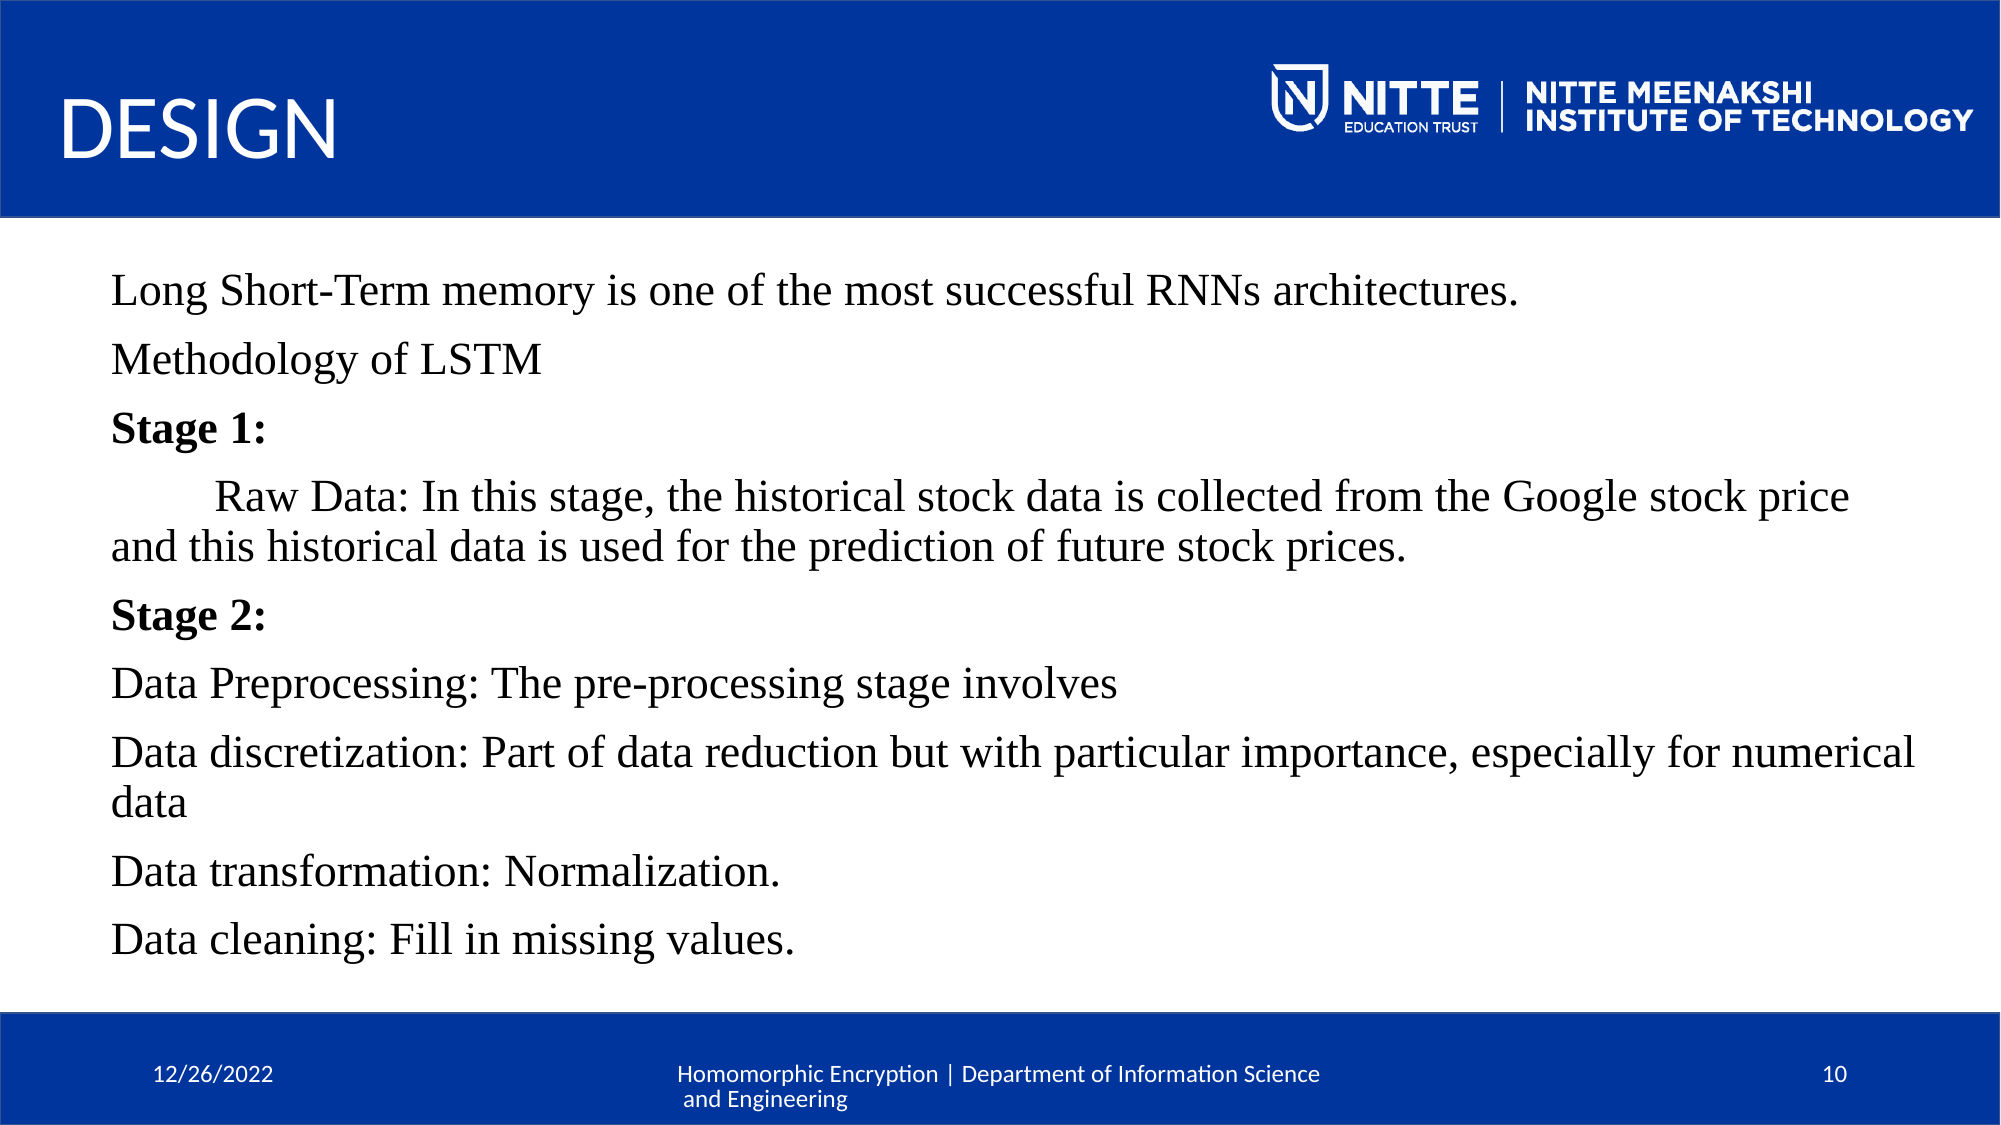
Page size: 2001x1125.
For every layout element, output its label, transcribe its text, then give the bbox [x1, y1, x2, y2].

footer Homomorphic Encryption | Department of Information Science and Engineering [662, 1042, 1338, 1103]
slide_number 10 [1412, 1042, 1863, 1103]
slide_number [137, 1042, 588, 1103]
title DESIGN [43, 0, 1769, 218]
list Long Short-Term memory is one of the most successful RNNs architectures. Methodology of LSTM Stage 1: Raw Data: In this stage, the historical stock data is collected from the Google stock price and this historical data is used for the prediction of future stock prices. Stage 2: Data Preprocessing: The pre-processing stage involves Data discretization: Part of data reduction but with particular importance, especially for numerical data Data transformation: Normalization. Data cleaning: Fill in missing values. [77, 258, 1934, 973]
picture [1122, 0, 2001, 275]
